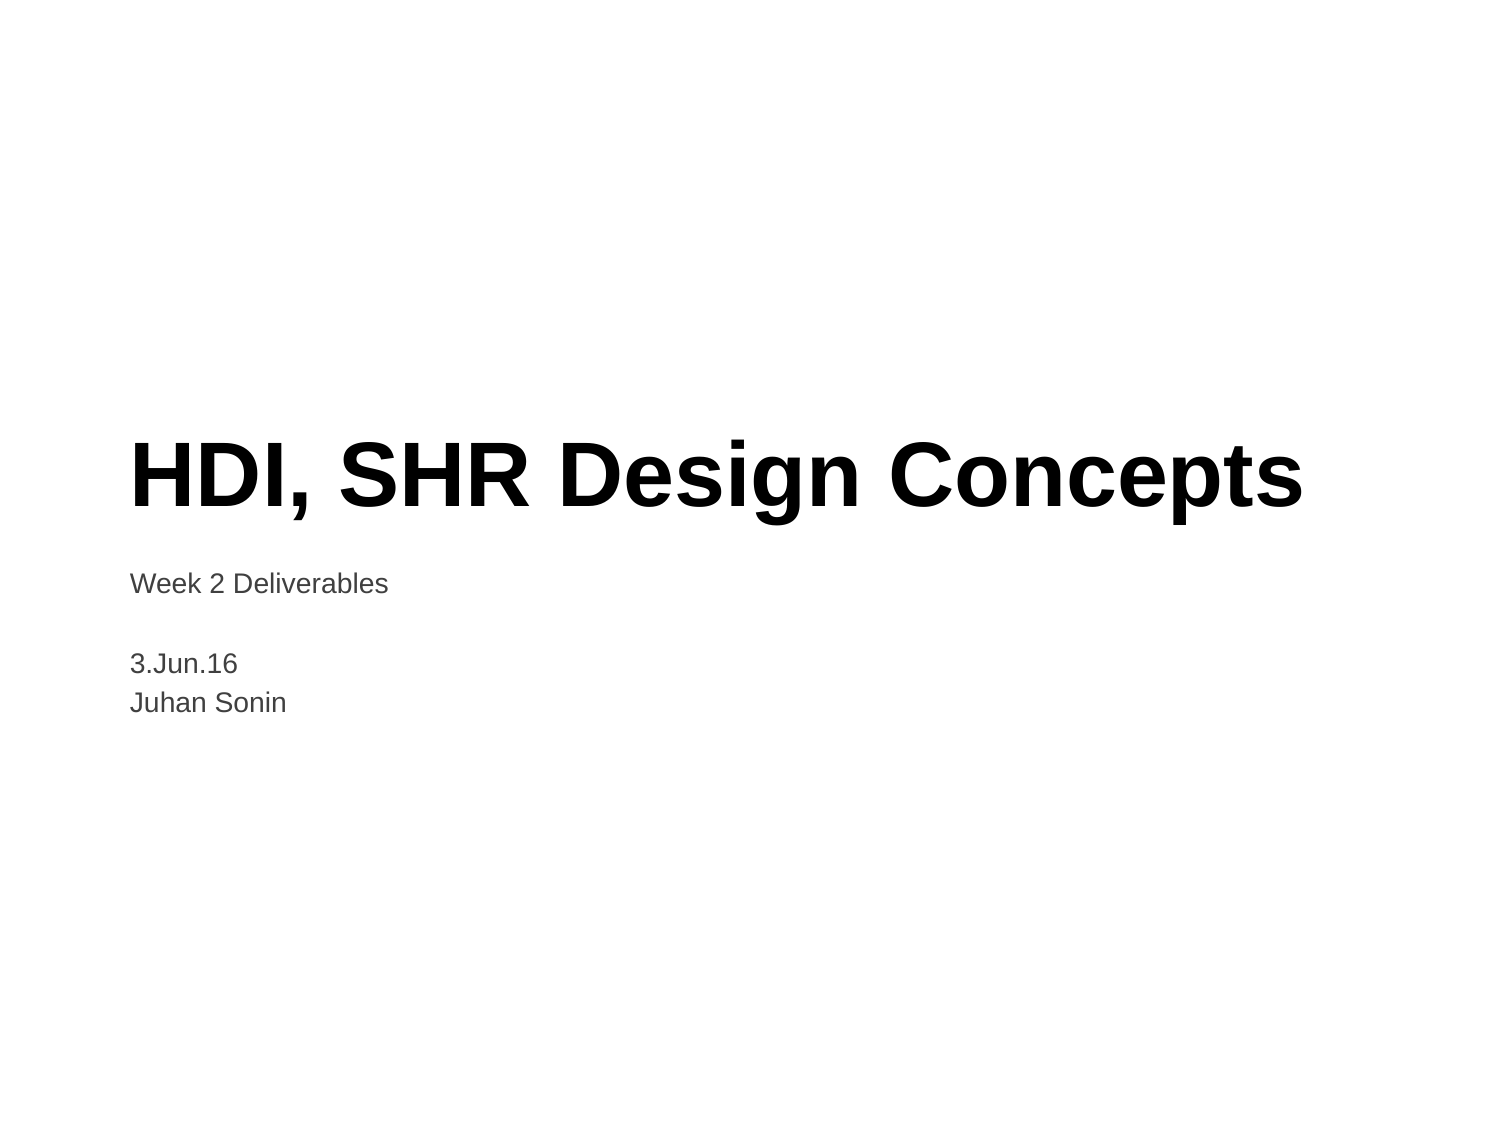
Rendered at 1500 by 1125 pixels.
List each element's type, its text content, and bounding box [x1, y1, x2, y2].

title HDI, SHR Design Concepts [114, 349, 1386, 557]
subtitle Week 2 Deliverables 3.Jun.16 Juhan Sonin [114, 557, 1386, 727]
